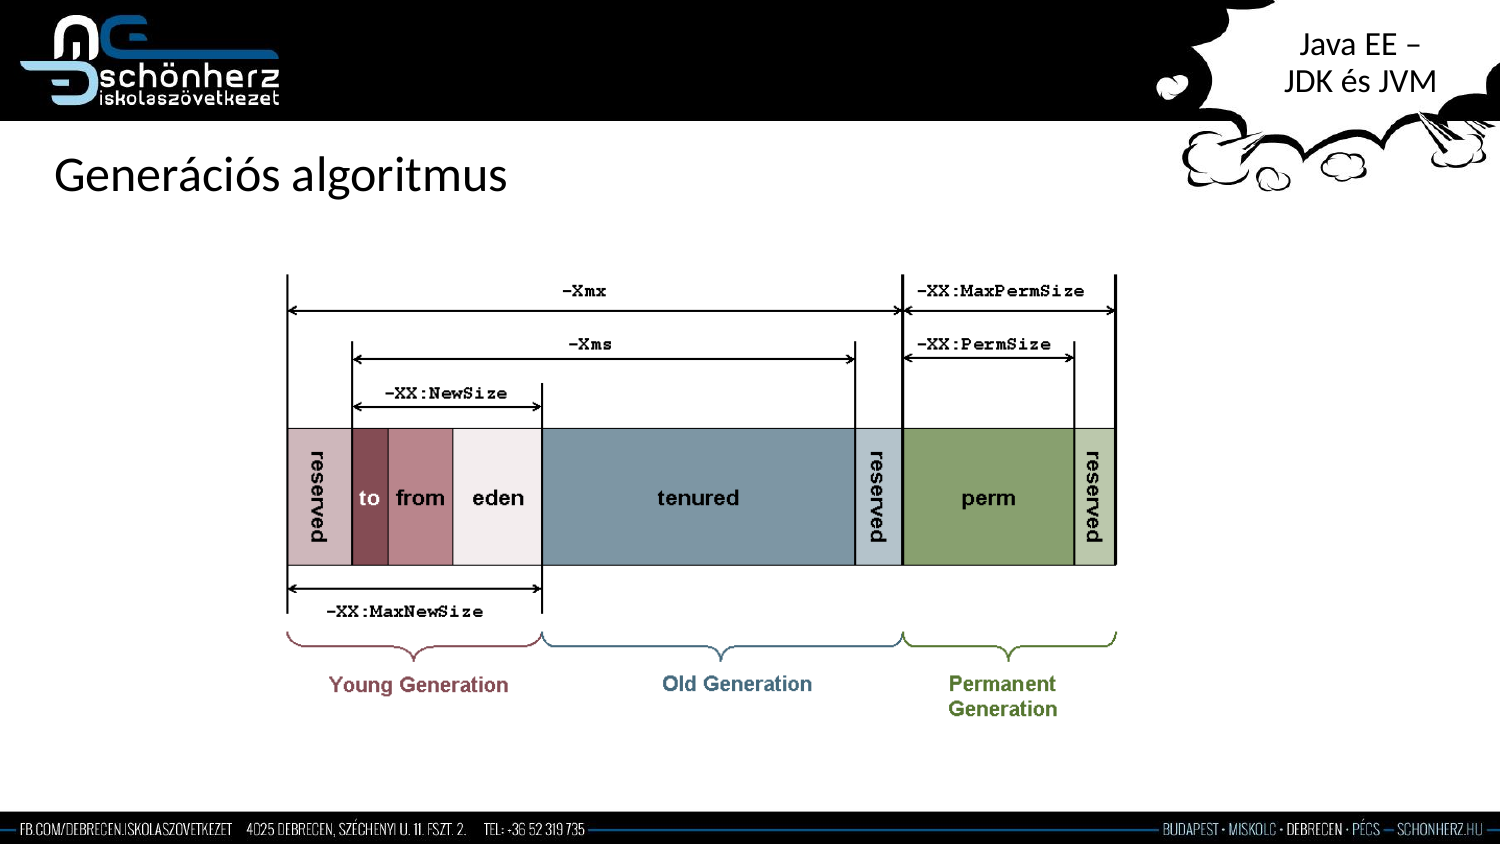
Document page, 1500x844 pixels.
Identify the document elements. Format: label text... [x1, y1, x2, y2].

subtitle Generációs algoritmus [39, 140, 1455, 213]
picture [0, 0, 1500, 844]
title Java EE – JDK és JVM [1233, 11, 1488, 107]
